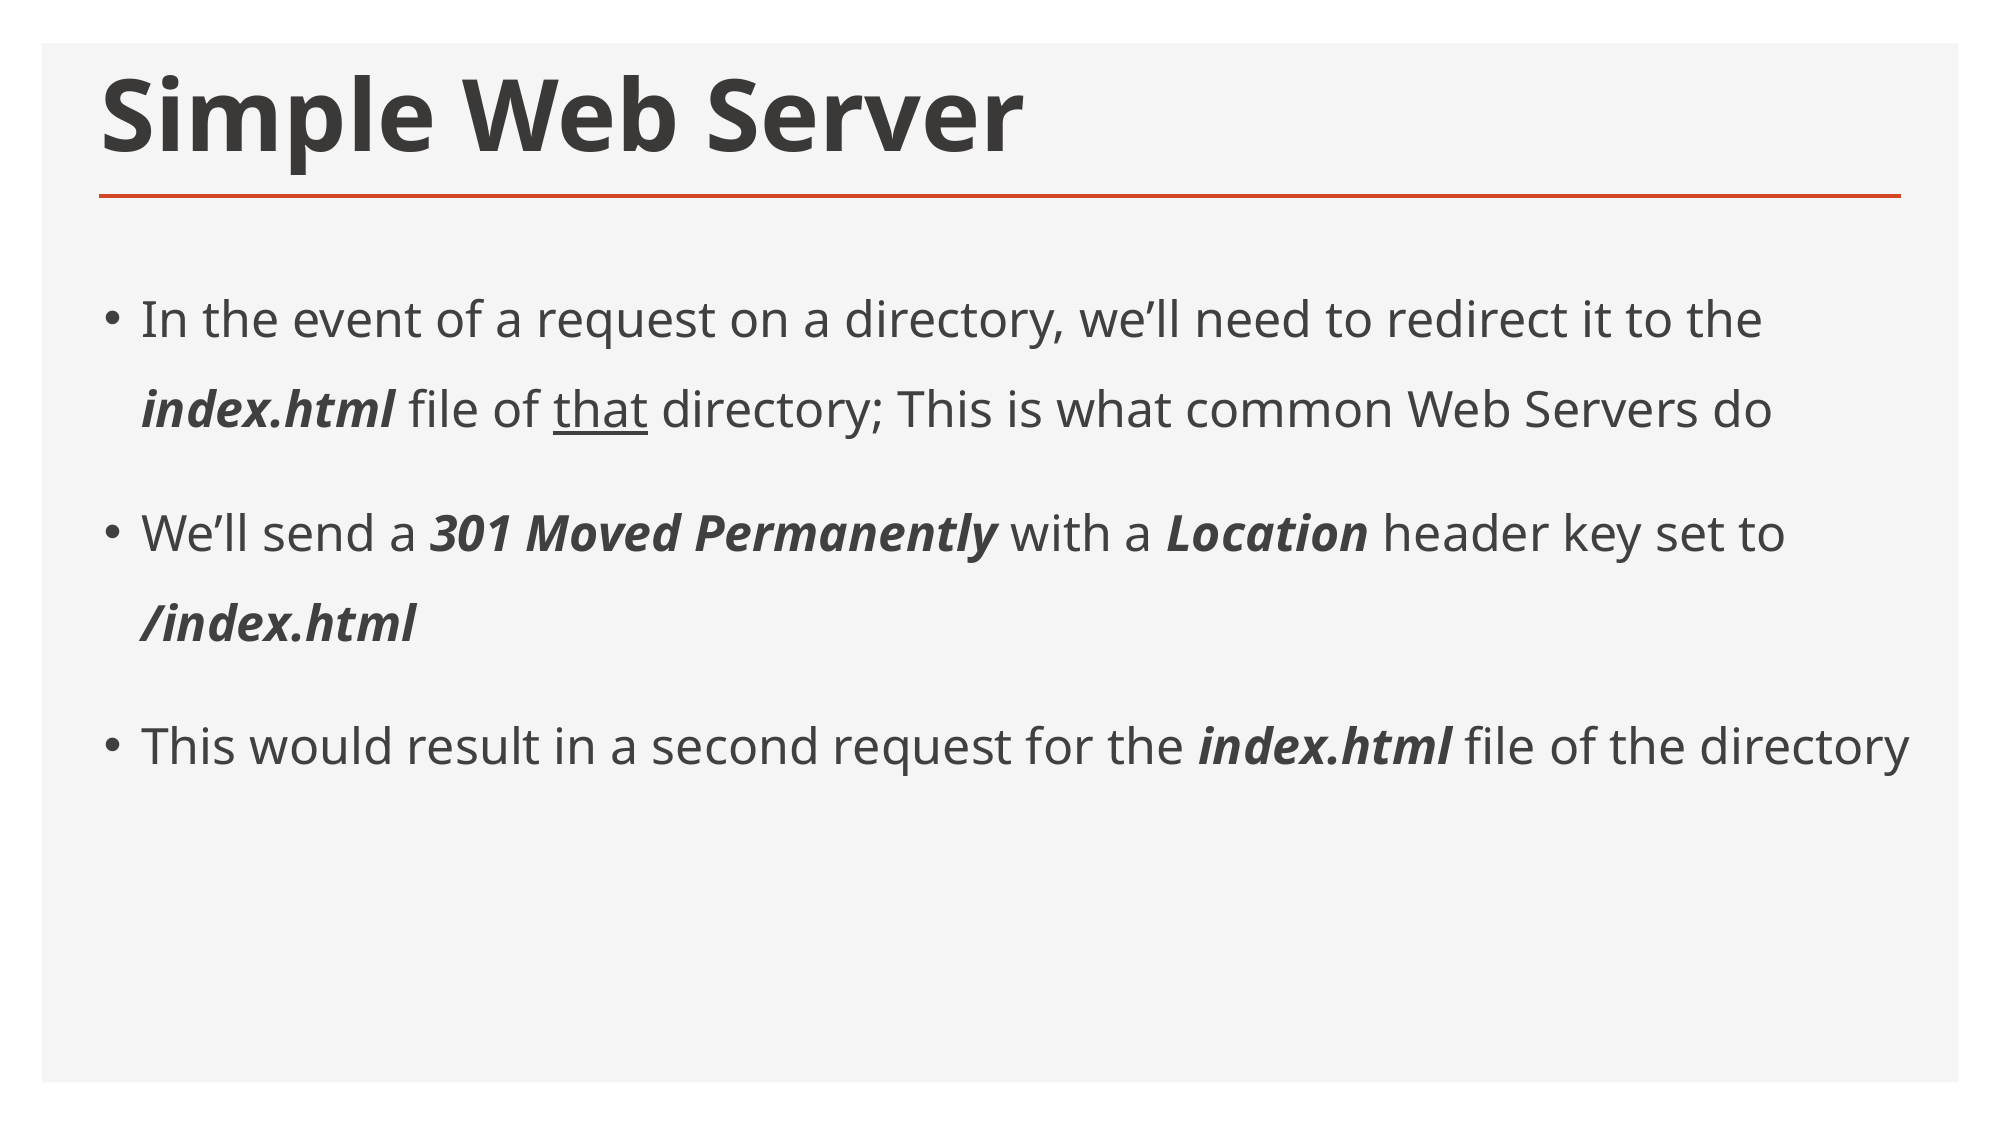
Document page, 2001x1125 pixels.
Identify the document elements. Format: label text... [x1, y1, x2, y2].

text_box In the event of a request on a directory, we’ll need to redirect it to the index.html file of that directory; This is what common Web Servers do We’ll send a 301 Moved Permanently with a Location header key set to /index.html This would result in a second request for the index.html file of the directory [88, 250, 1929, 1109]
title Simple Web Server [85, 52, 1214, 179]
